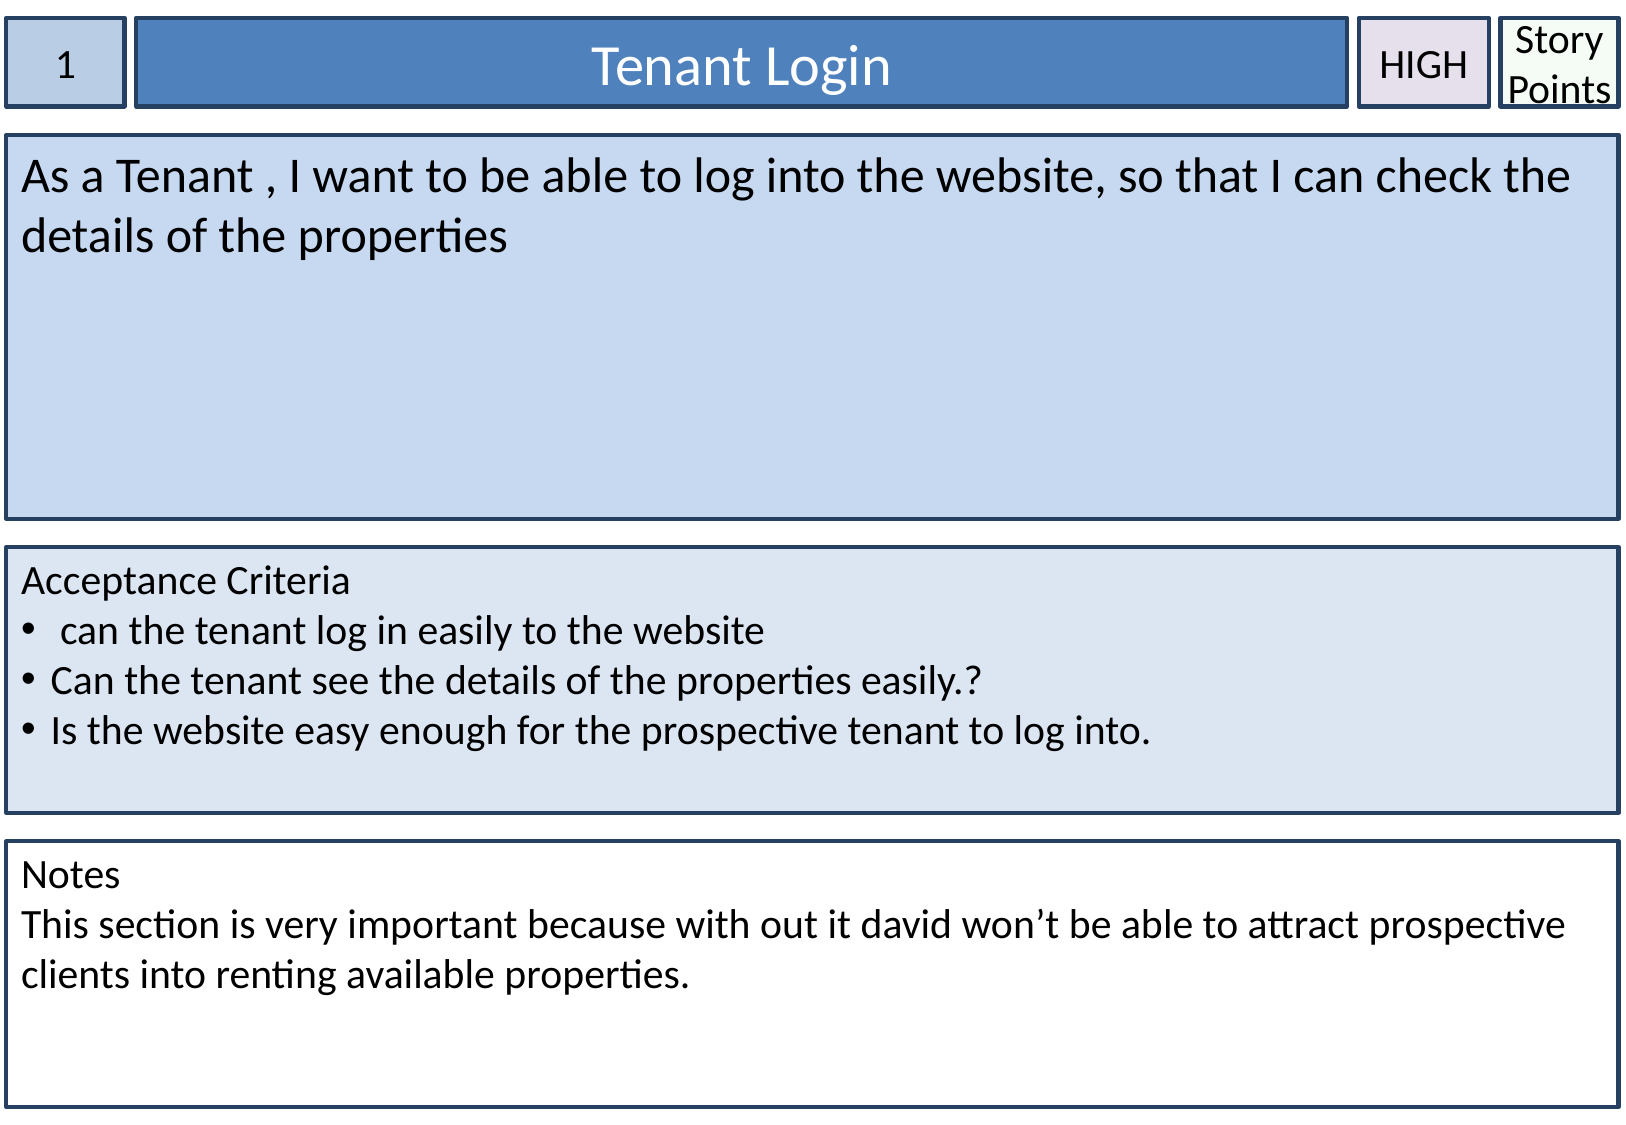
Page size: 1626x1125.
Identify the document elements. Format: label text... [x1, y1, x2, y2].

text_box HIGH [1357, 16, 1491, 109]
text_box Story Points [1498, 16, 1621, 109]
text_box 1 [4, 16, 127, 109]
text_box Tenant Login [134, 16, 1349, 109]
text_box Acceptance Criteria can the tenant log in easily to the website Can the tenant see the details of the properties easily.? Is the website easy enough for the prospective tenant to log into. [4, 545, 1621, 815]
text_box Notes This section is very important because with out it david won’t be able to attract prospective clients into renting available properties. [4, 839, 1621, 1109]
text_box As a Tenant , I want to be able to log into the website, so that I can check the details of the properties [4, 133, 1621, 521]
